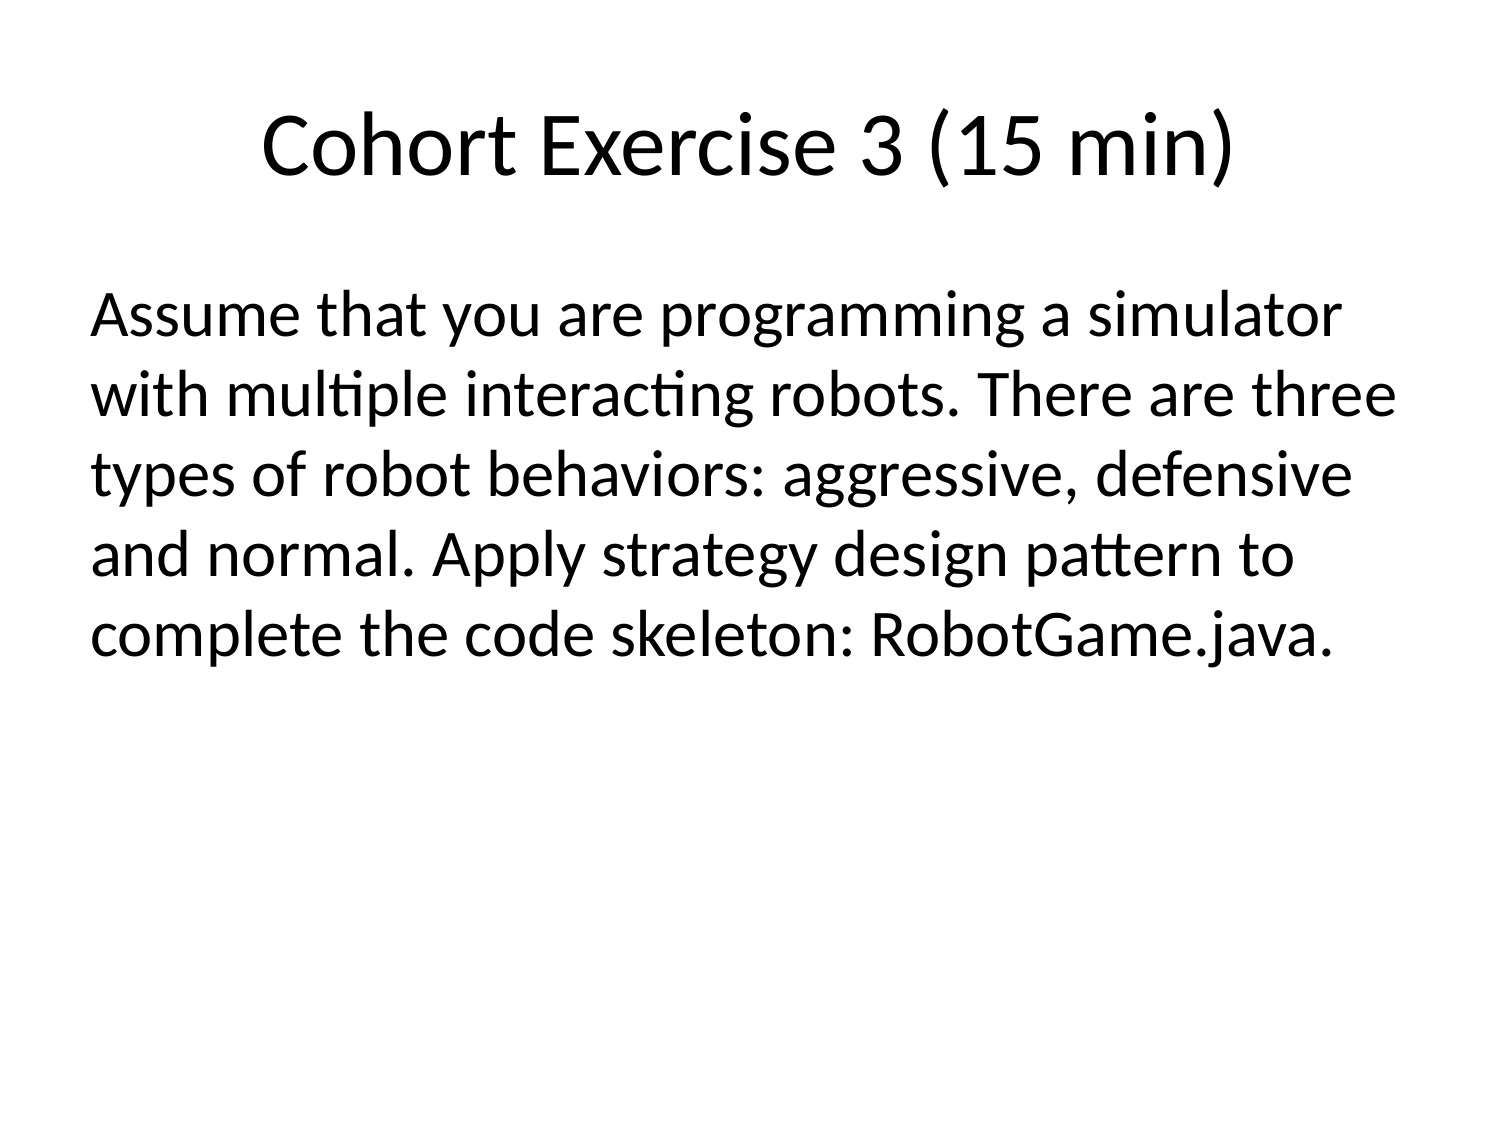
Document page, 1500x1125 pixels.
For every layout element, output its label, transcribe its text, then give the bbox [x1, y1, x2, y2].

title Cohort Exercise 3 (15 min) [75, 45, 1425, 233]
list Assume that you are programming a simulator with multiple interacting robots. There are three types of robot behaviors: aggressive, defensive and normal. Apply strategy design pattern to complete the code skeleton: RobotGame.java. [75, 262, 1425, 1005]
